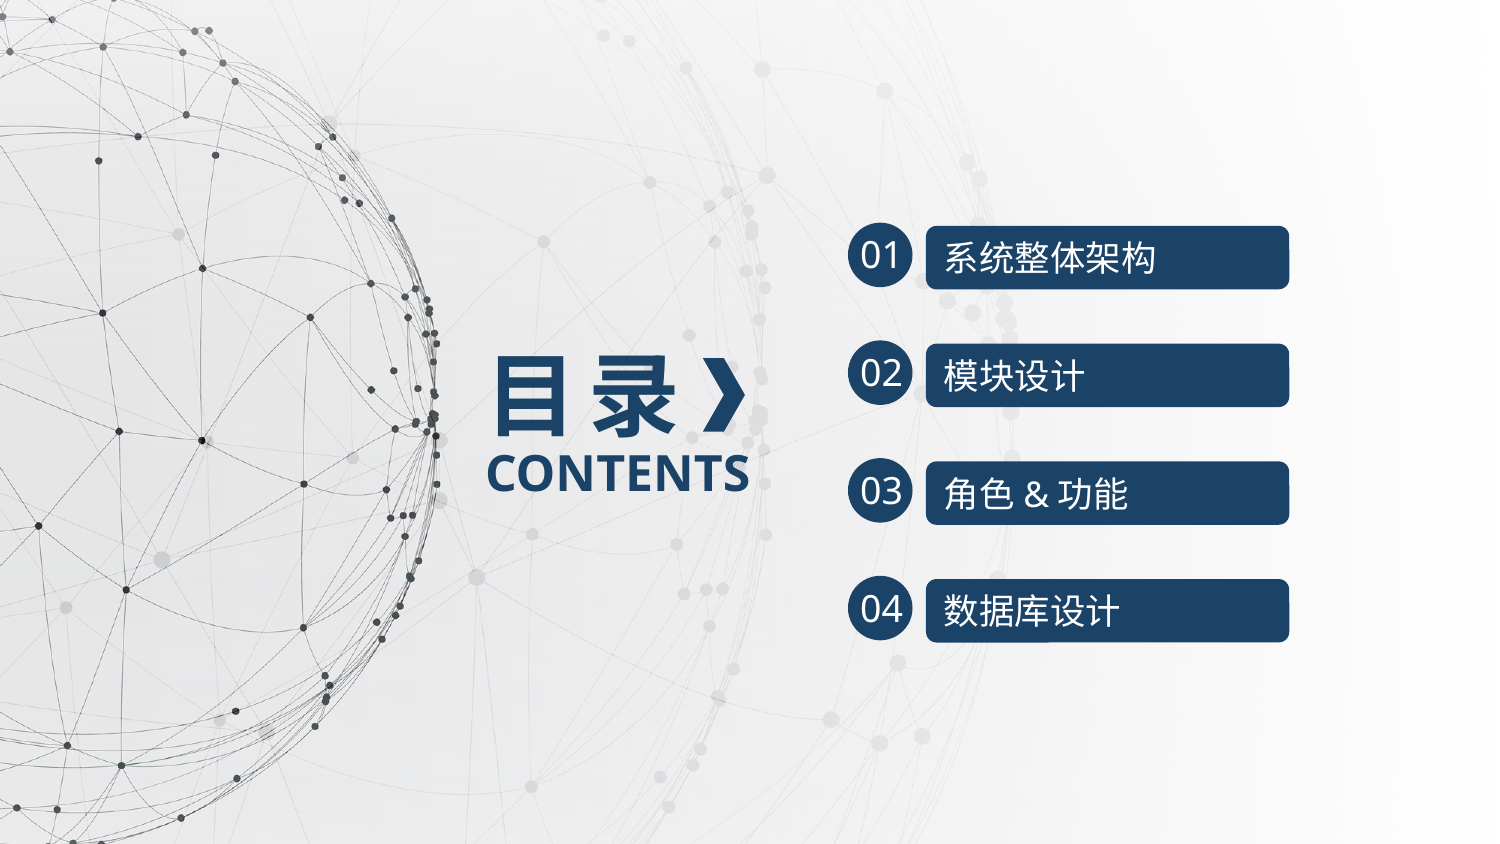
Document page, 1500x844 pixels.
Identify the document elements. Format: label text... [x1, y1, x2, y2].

text_box 系统整体架构 [925, 225, 1290, 290]
text_box 模块设计 [925, 343, 1290, 408]
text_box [842, 575, 921, 641]
text_box [701, 357, 747, 433]
text_box 数据库设计 [925, 579, 1290, 643]
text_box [842, 222, 921, 288]
picture [0, 0, 1500, 844]
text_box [842, 340, 921, 405]
text_box 目 录 [470, 330, 823, 455]
text_box 角色&功能 [925, 461, 1290, 525]
text_box CONTENTS [470, 433, 817, 509]
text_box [842, 458, 921, 523]
